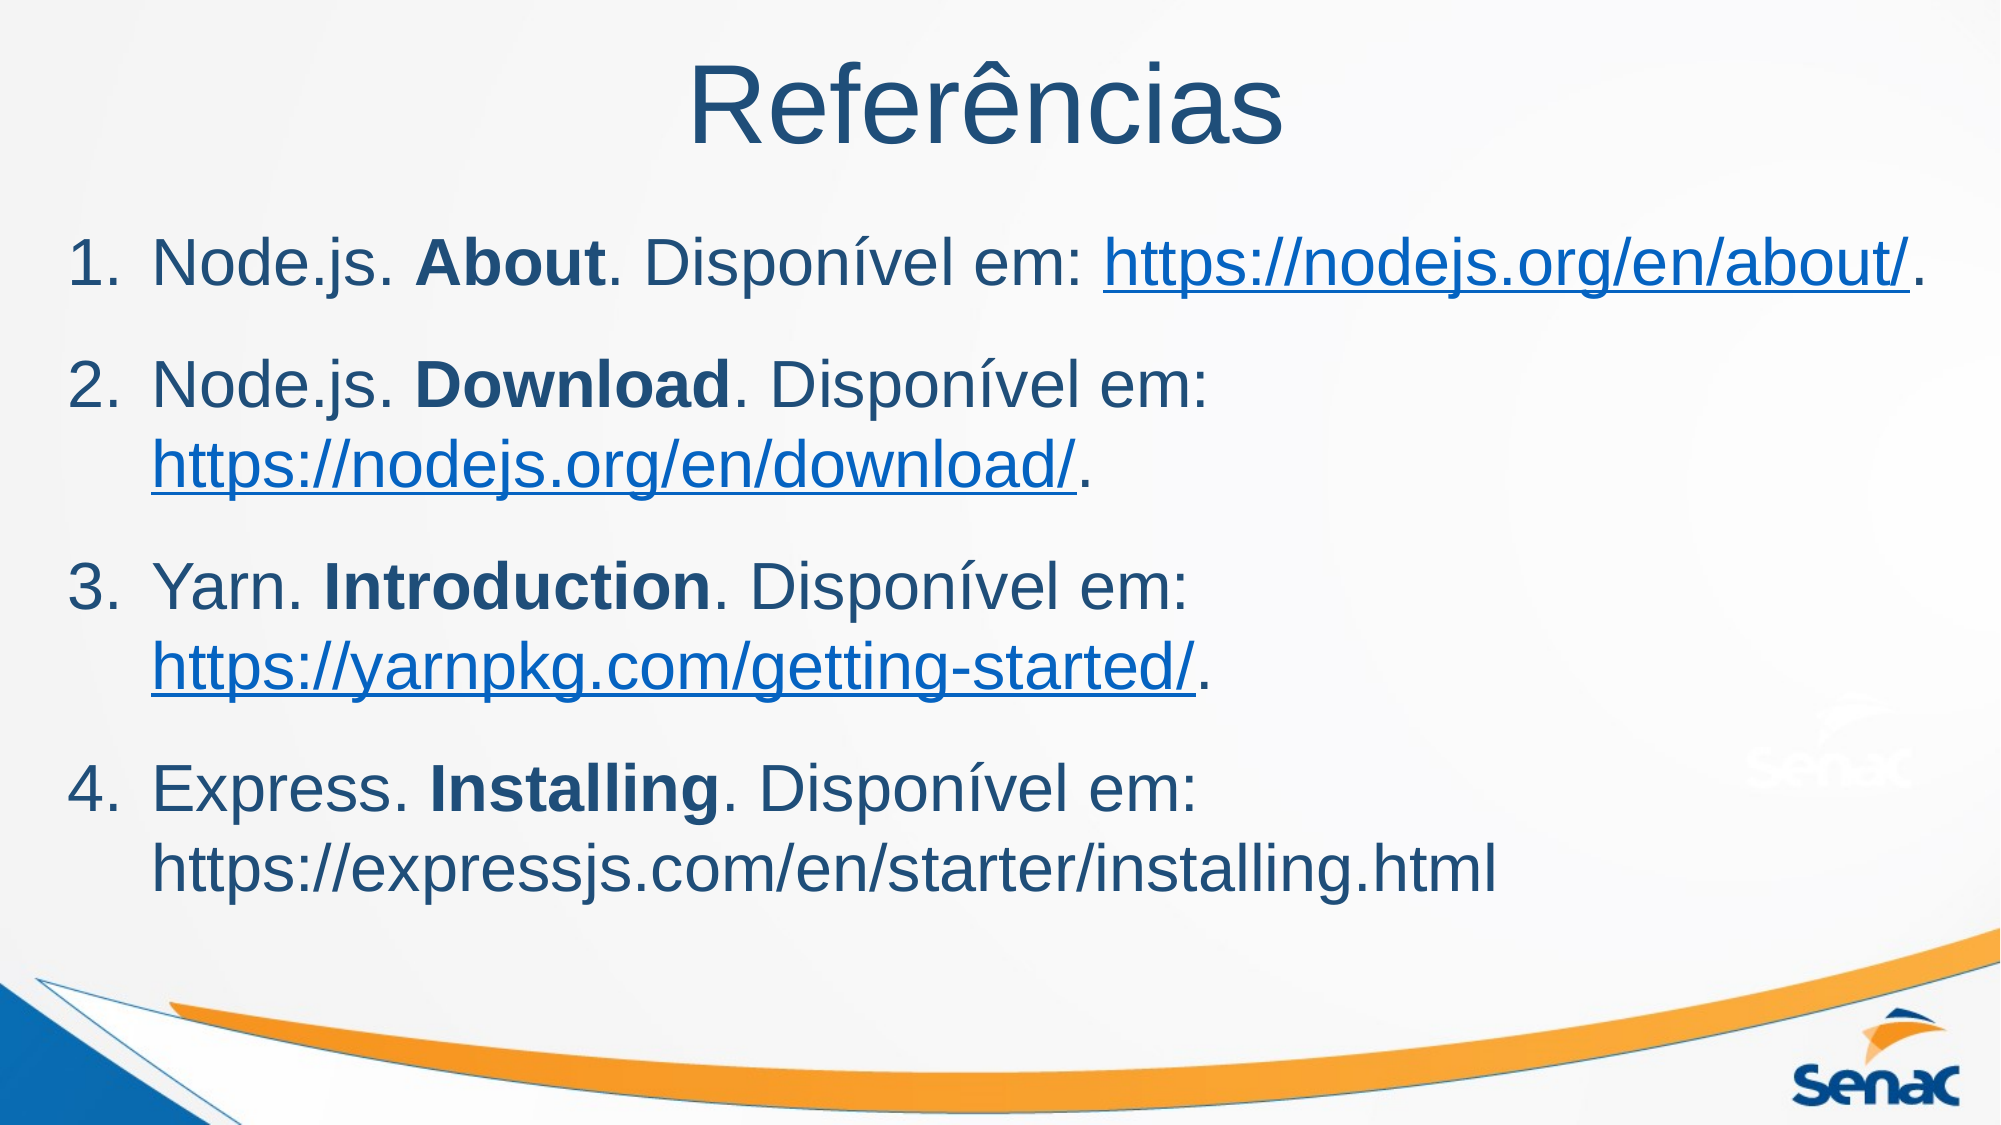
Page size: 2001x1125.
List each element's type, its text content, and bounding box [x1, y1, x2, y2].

picture [0, 0, 2001, 1125]
text_box Referências [0, 36, 1972, 178]
text_box Node.js. About. Disponível em: https://nodejs.org/en/about/. Node.js. Download. Disponível em: https://nodejs.org/en/download/. Yarn. Introduction. Disponível em: https://yarnpkg.com/getting-started/. Express. Installing. Disponível em: https://expressjs.com/en/starter/installing.html [52, 211, 1972, 926]
